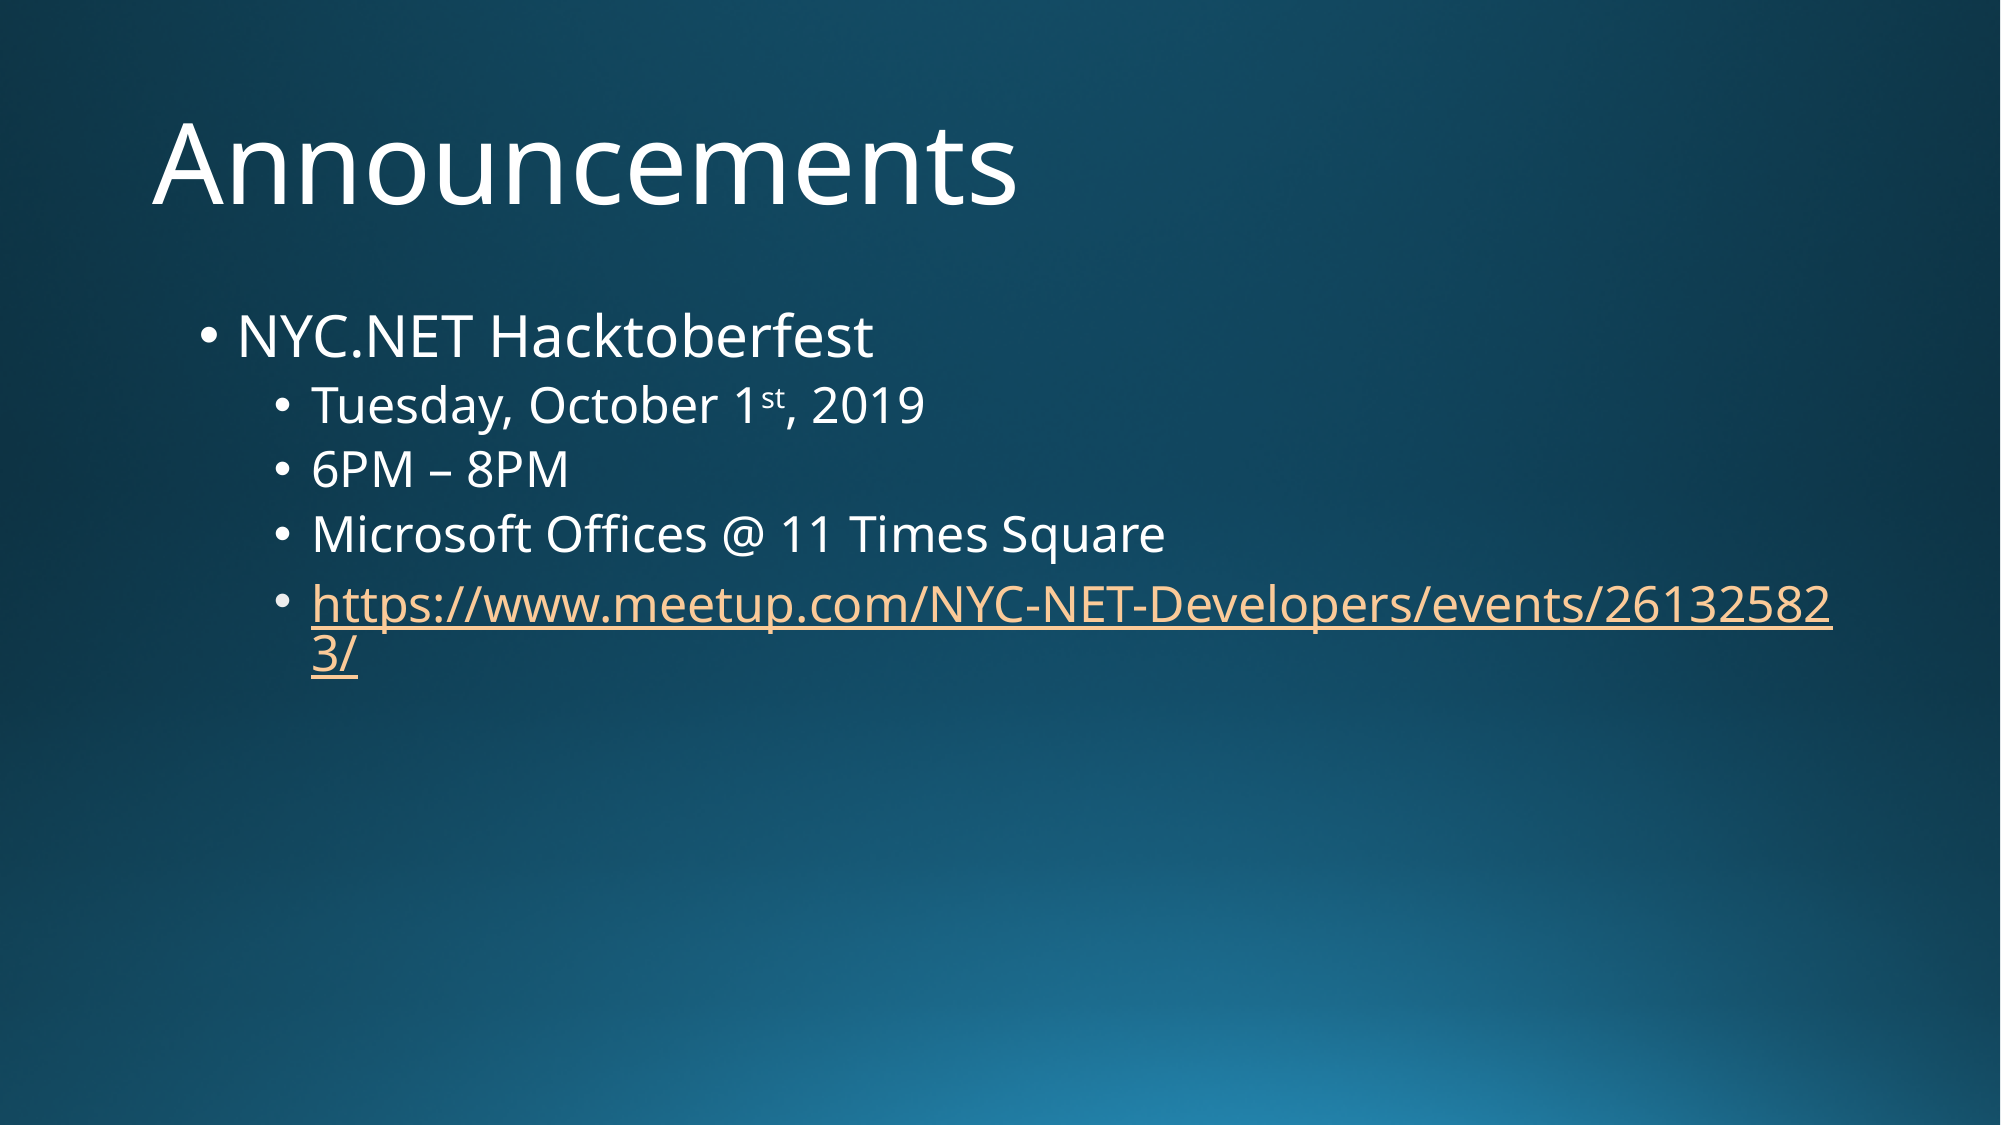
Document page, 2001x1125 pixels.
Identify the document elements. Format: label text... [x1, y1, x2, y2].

list NYC.NET Hacktoberfest Tuesday, October 1st, 2019 6PM – 8PM Microsoft Offices @ 11 Times Square https://www.meetup.com/NYC-NET-Developers/events/261325823/ [183, 299, 1863, 1014]
title Announcements [137, 59, 1863, 278]
picture [0, 0, 2001, 1125]
